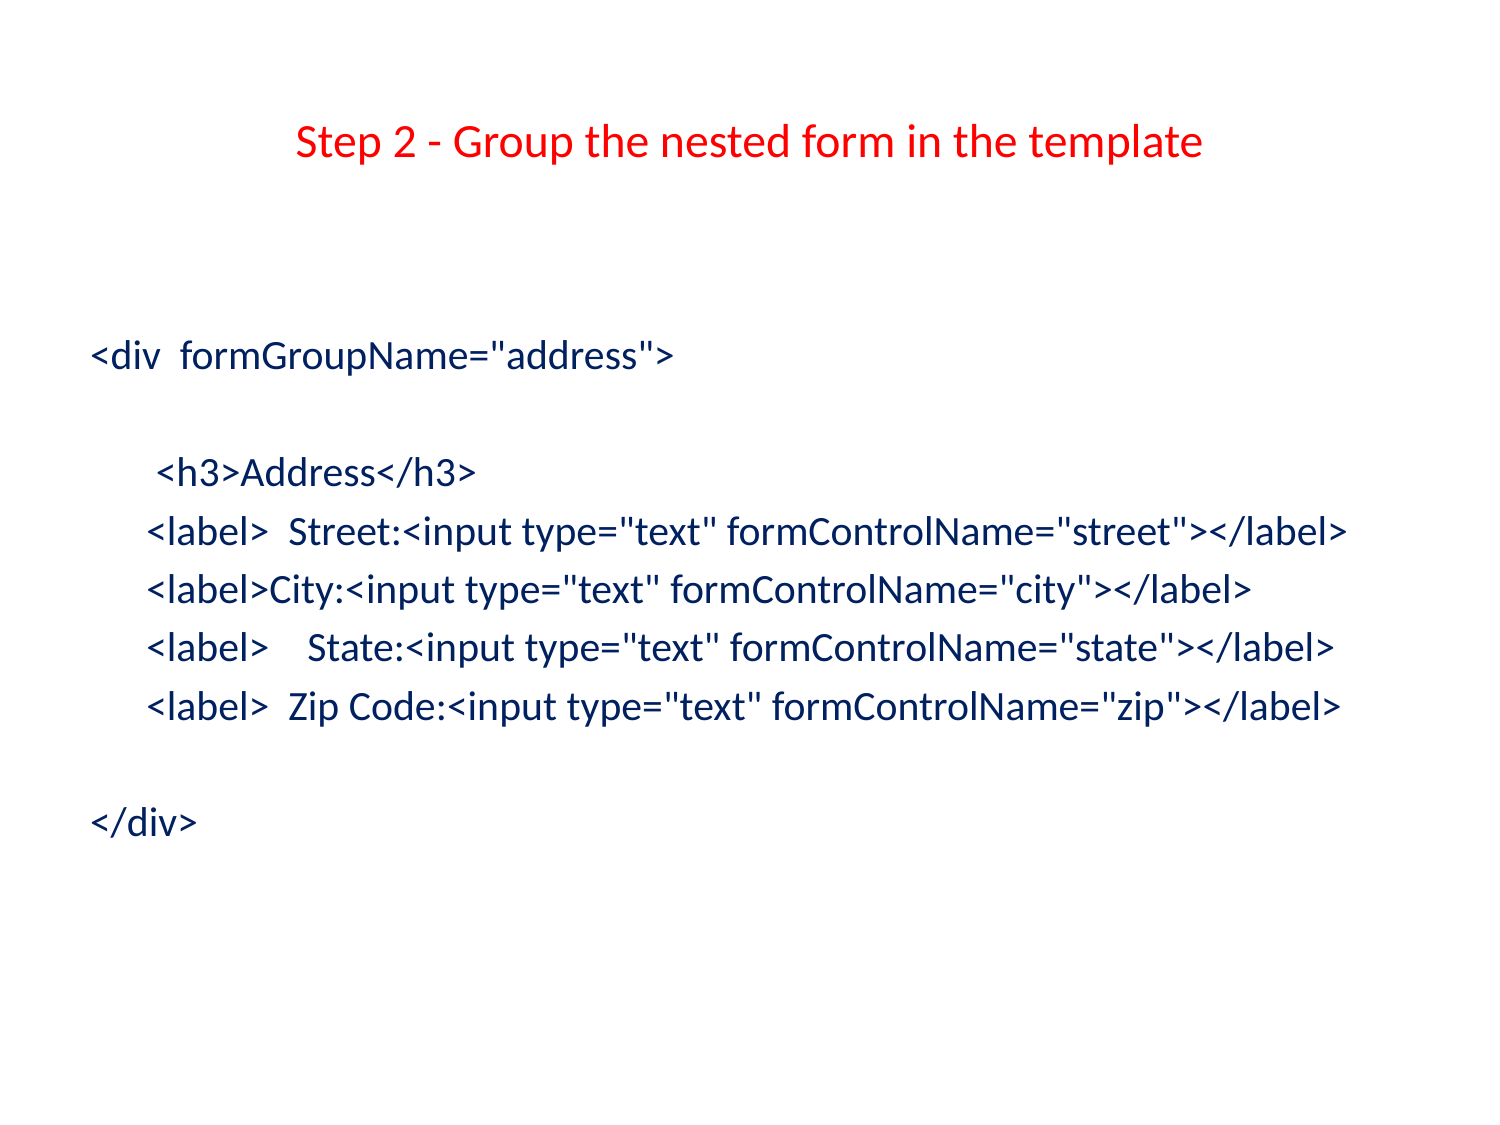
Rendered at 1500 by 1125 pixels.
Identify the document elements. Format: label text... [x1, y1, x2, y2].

list <div formGroupName="address"> <h3>Address</h3> <label> Street:<input type="text" formControlName="street"></label> <label>City:<input type="text" formControlName="city"></label> <label> State:<input type="text" formControlName="state"></label> <label> Zip Code:<input type="text" formControlName="zip"></label> </div> [75, 262, 1425, 1005]
title Step 2 - Group the nested form in the template [75, 45, 1425, 233]
